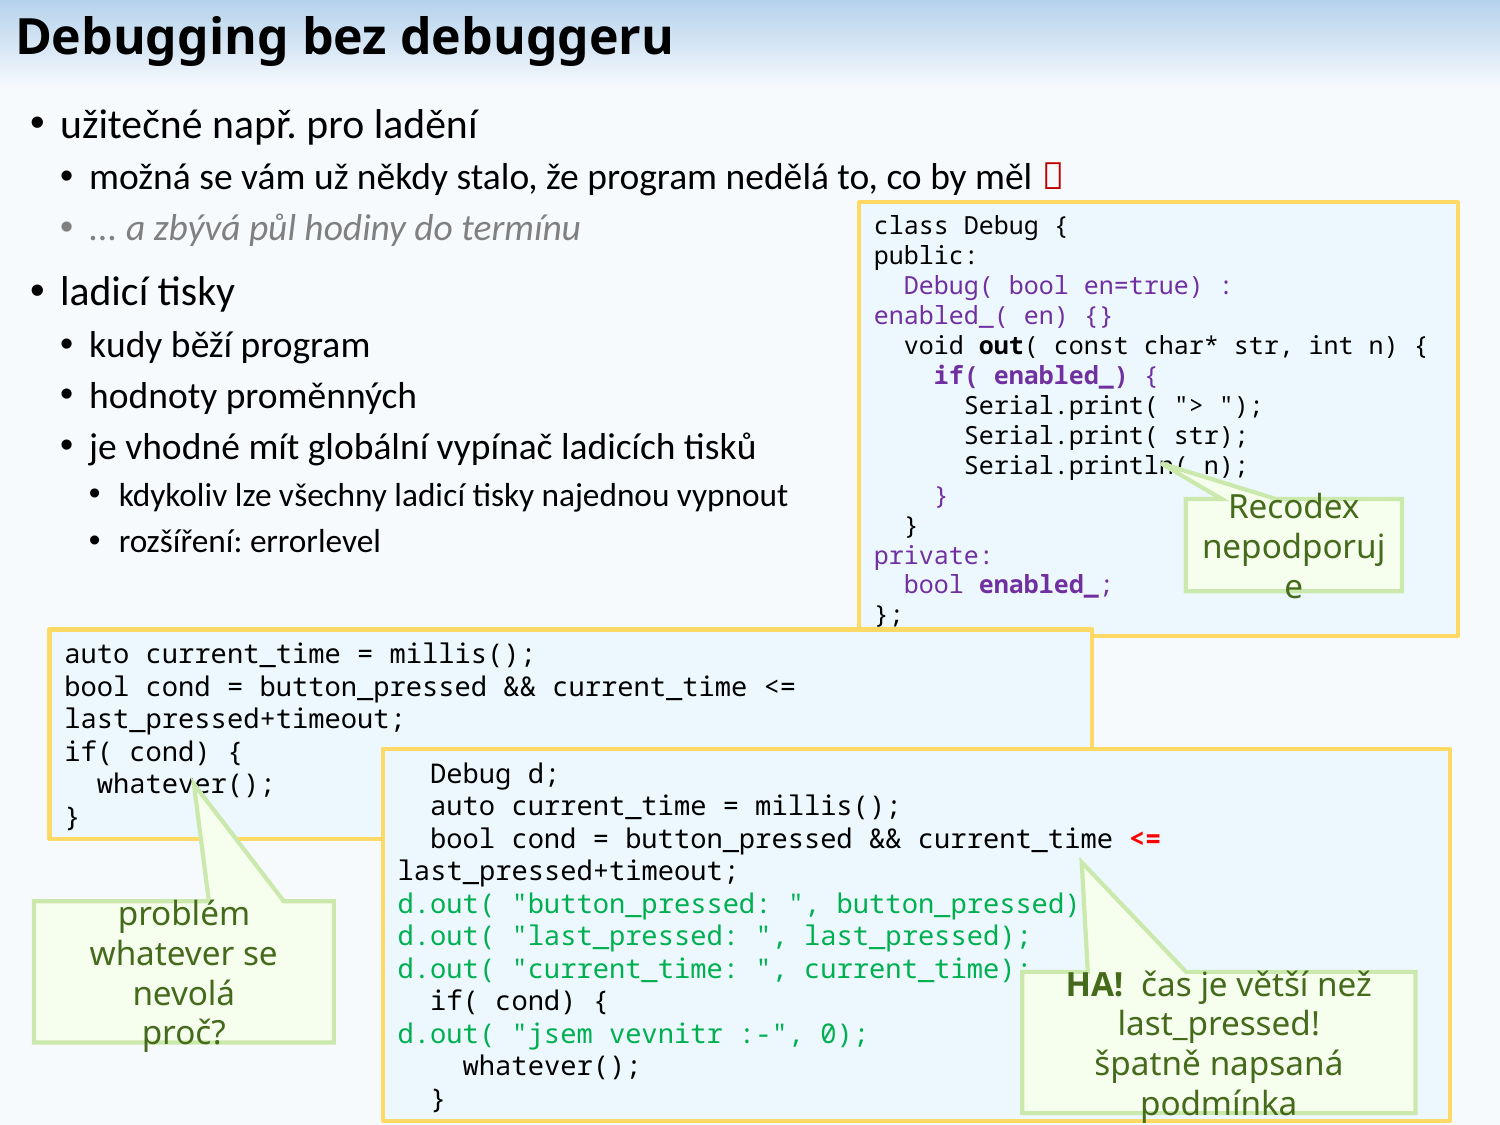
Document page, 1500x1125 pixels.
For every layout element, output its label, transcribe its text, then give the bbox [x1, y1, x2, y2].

text_box Debug d; auto current_time = millis(); bool cond = button_pressed && current_time <= last_pressed+timeout; d.out( "button_pressed: ", button_pressed); d.out( "last_pressed: ", last_pressed); d.out( "current_time: ", current_time); if( cond) { d.out( "jsem vevnitr :-", 0); whatever(); } [382, 748, 1451, 1121]
text_box problém whatever se nevolá proč? [32, 780, 335, 1044]
text_box auto current_time = millis(); bool cond = button_pressed && current_time <= last_pressed+timeout; if( cond) { whatever(); } [49, 629, 1093, 840]
text_box HA! čas je větší než last_pressed! špatně napsaná podmínka [1021, 859, 1417, 1115]
title Debugging bez debuggeru [0, 0, 1500, 77]
text_box class Debug { public: Debug( bool en=true) : enabled_( en) {} void out( const char* str, int n) { if( enabled_) { Serial.print( "> "); Serial.print( str); Serial.println( n); } } private: bool enabled_; }; [859, 202, 1458, 637]
list užitečné např. pro ladění možná se vám už někdy stalo, že program nedělá to, co by měl  ... a zbývá půl hodiny do termínu ladicí tisky kudy běží program hodnoty proměnných je vhodné mít globální vypínač ladicích tisků kdykoliv lze všechny ladicí tisky najednou vypnout rozšíření: errorlevel [15, 94, 1487, 1113]
text_box Recodex nepodporuje [1160, 462, 1404, 593]
